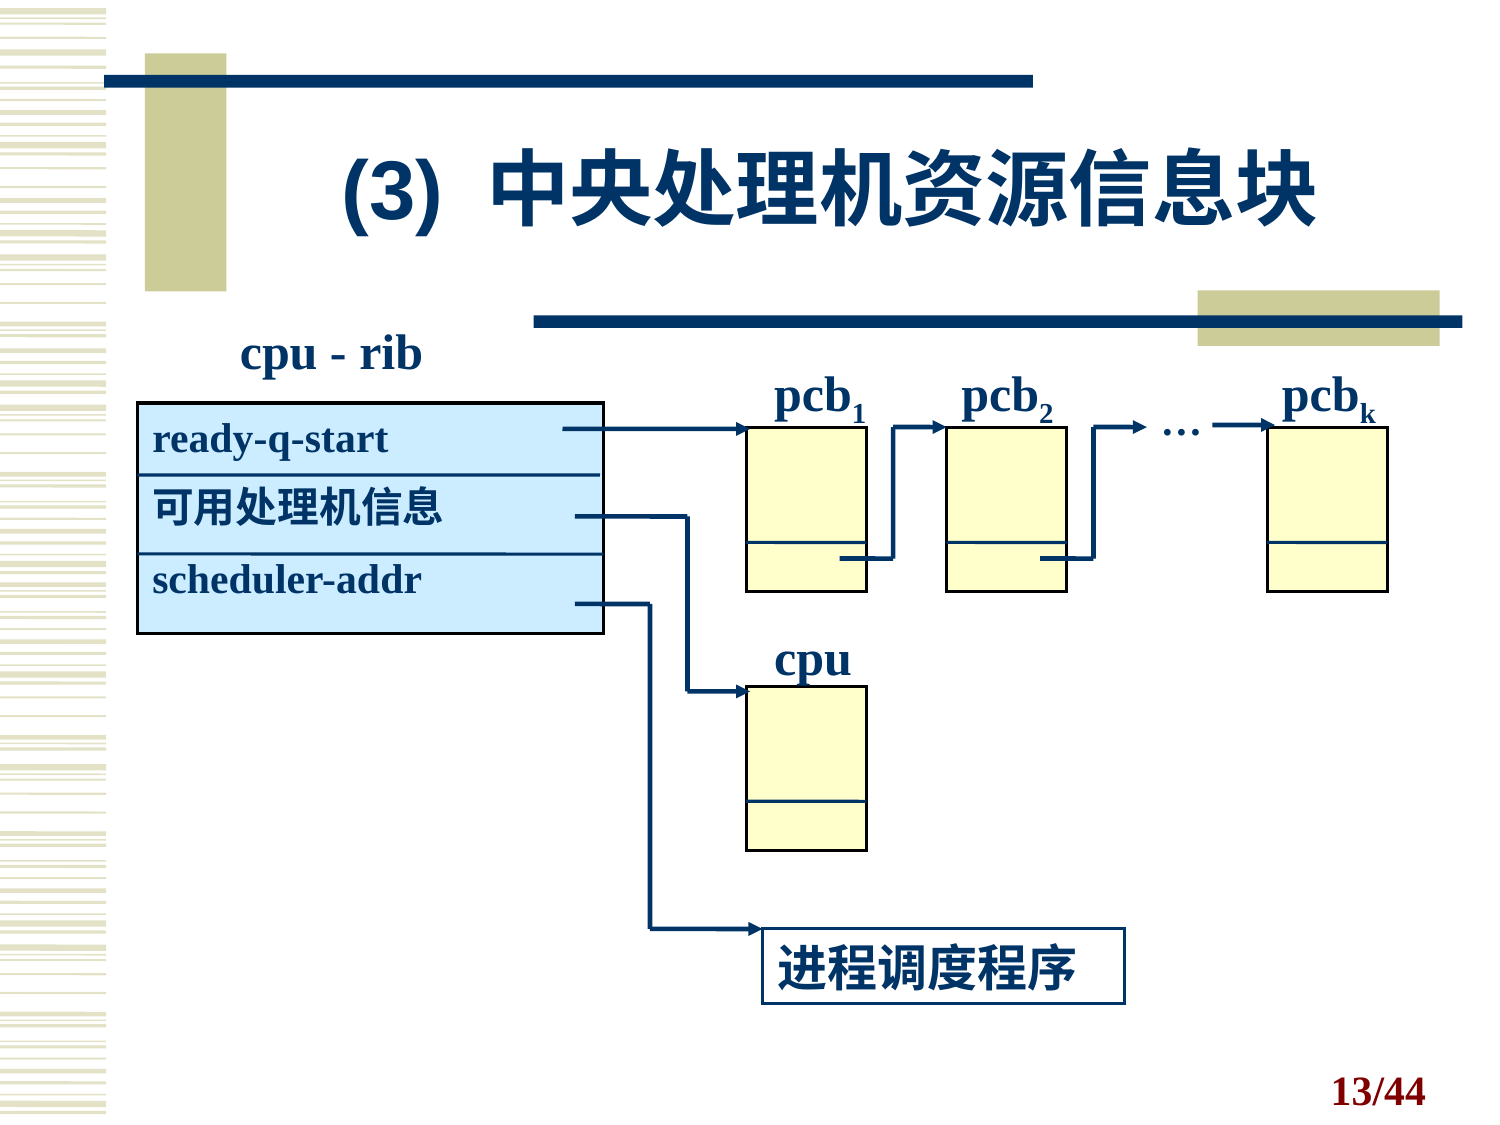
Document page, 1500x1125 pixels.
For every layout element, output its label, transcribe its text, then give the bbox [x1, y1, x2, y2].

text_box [745, 426, 867, 592]
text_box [1039, 426, 1147, 559]
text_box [946, 426, 1068, 592]
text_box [839, 426, 947, 559]
text_box [1212, 418, 1267, 429]
text_box pcb1 [759, 353, 893, 425]
text_box 进程调度程序 [762, 928, 1125, 1004]
slide_number /44 [1080, 1045, 1442, 1122]
text_box ready-q-start 可用处理机信息 scheduler-addr [137, 403, 604, 634]
text_box cpu [759, 617, 909, 693]
text_box [562, 422, 745, 436]
text_box [687, 685, 742, 698]
text_box pcbk [1267, 353, 1400, 437]
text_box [745, 685, 867, 851]
title (3) 中央处理机资源信息块 [224, 99, 1436, 288]
text_box pcb2 [946, 353, 1080, 425]
text_box cpu - rib [224, 312, 517, 388]
text_box … [1140, 385, 1225, 450]
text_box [1266, 426, 1388, 592]
text_box [649, 922, 763, 936]
